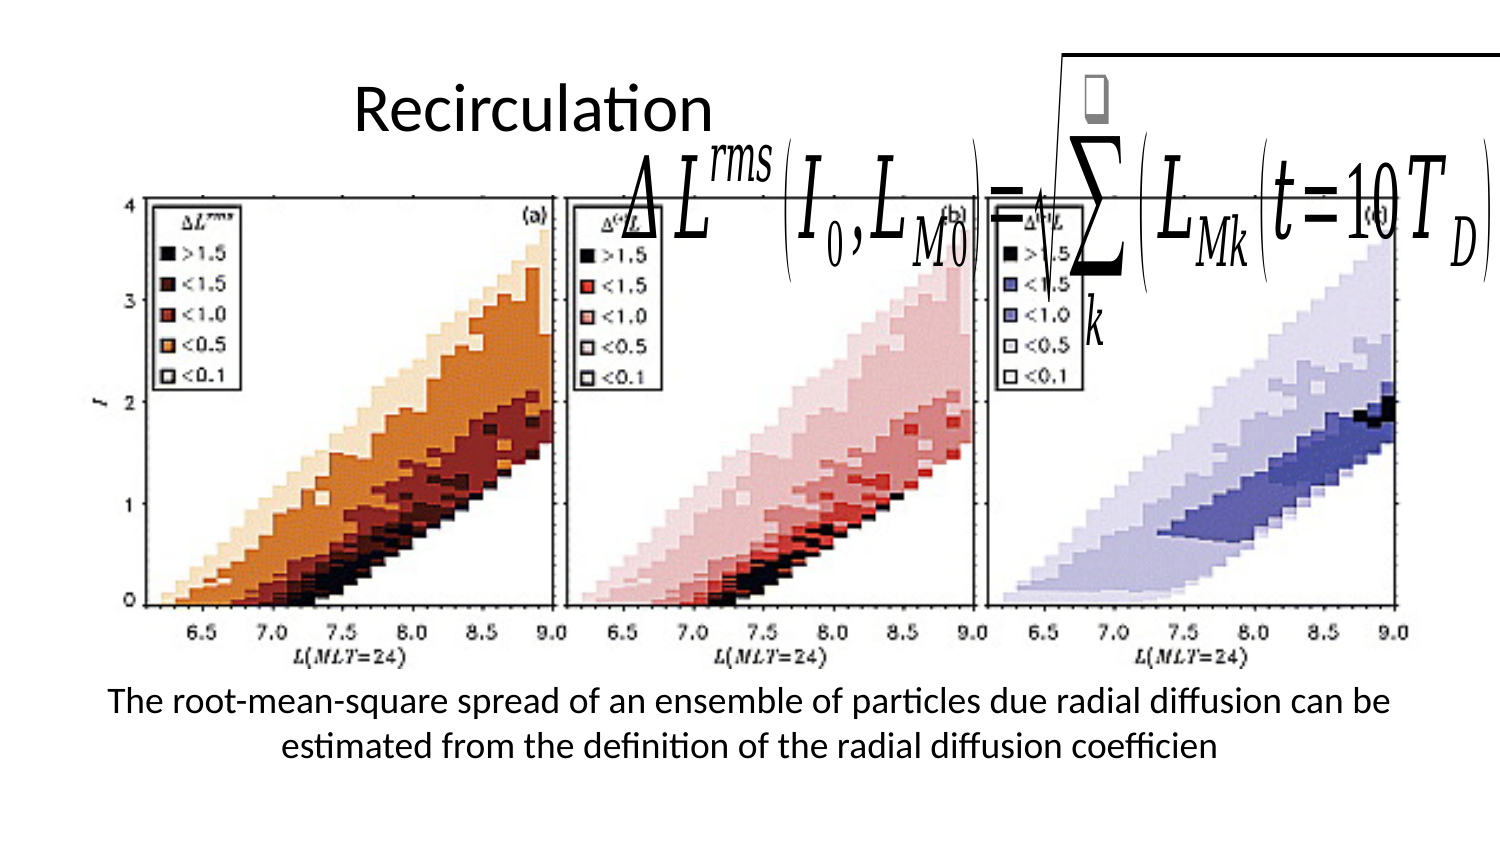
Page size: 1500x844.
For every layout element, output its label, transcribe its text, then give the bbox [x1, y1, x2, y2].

text_box The root-mean-square spread of an ensemble of particles due radial diffusion can be estimated from the definition of the radial diffusion coefficien [74, 675, 1425, 753]
picture [76, 195, 1426, 669]
title Recirculation [0, 33, 1209, 175]
